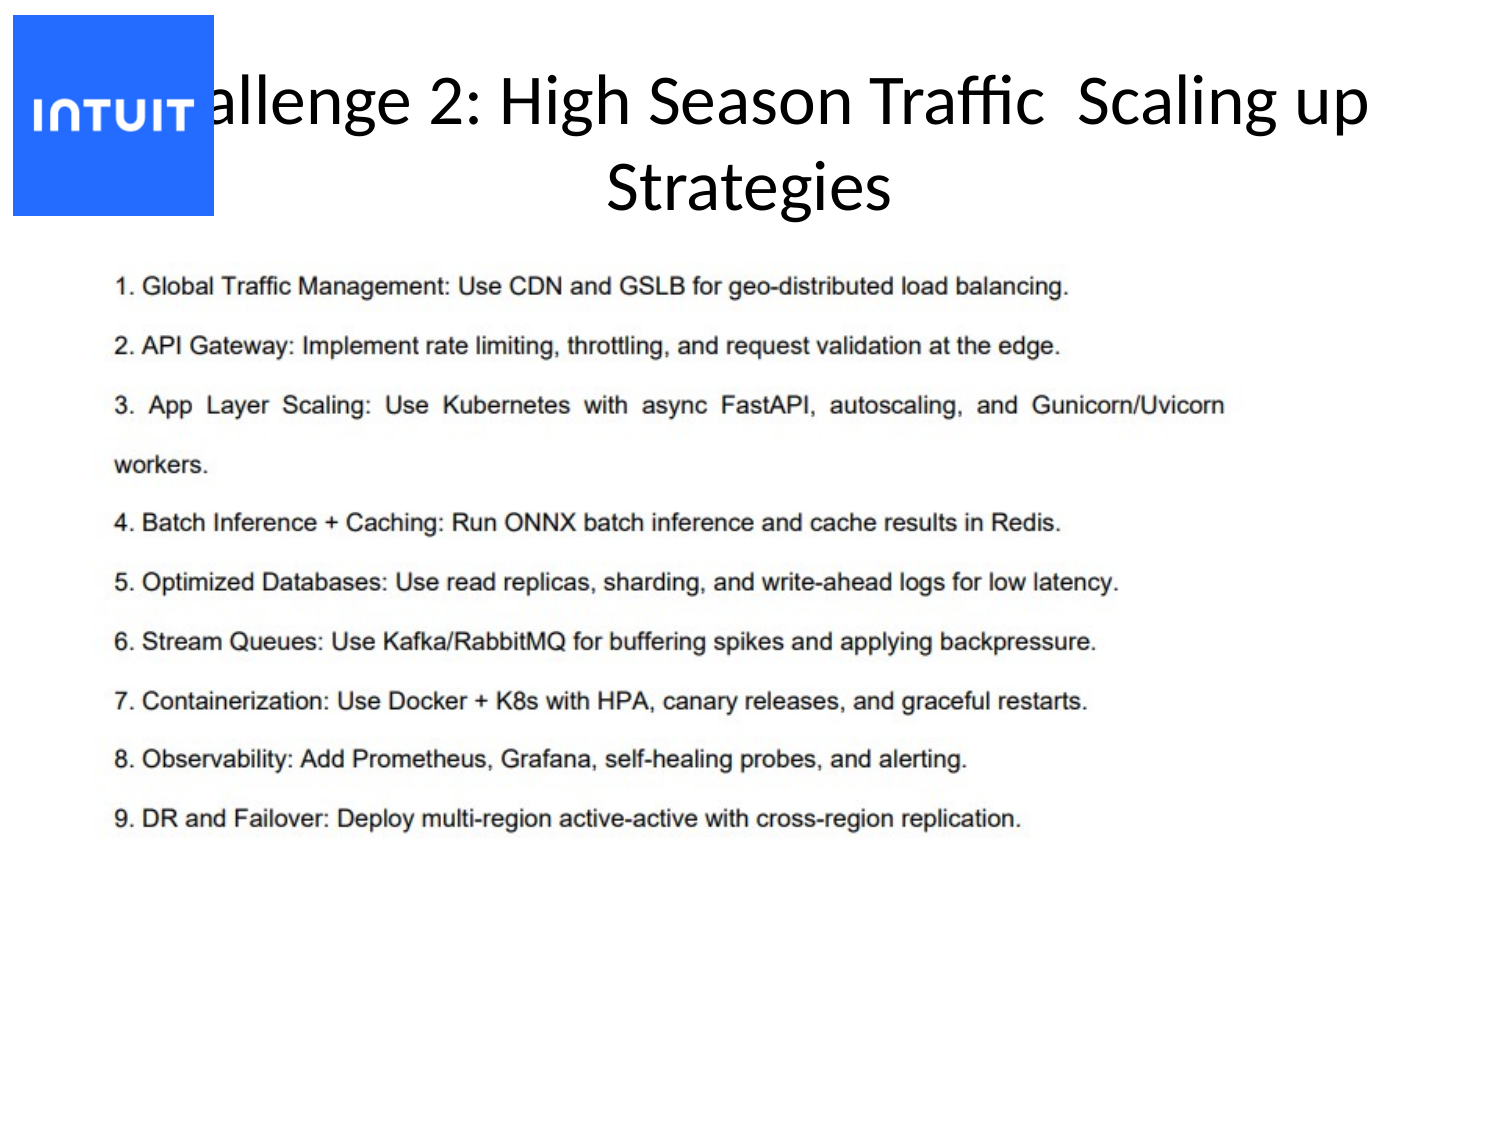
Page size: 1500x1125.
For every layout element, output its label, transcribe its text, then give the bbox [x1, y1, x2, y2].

title Challenge 2: High Season Traffic Scaling up Strategies [75, 45, 1425, 233]
picture [92, 262, 1267, 907]
picture [13, 15, 214, 216]
